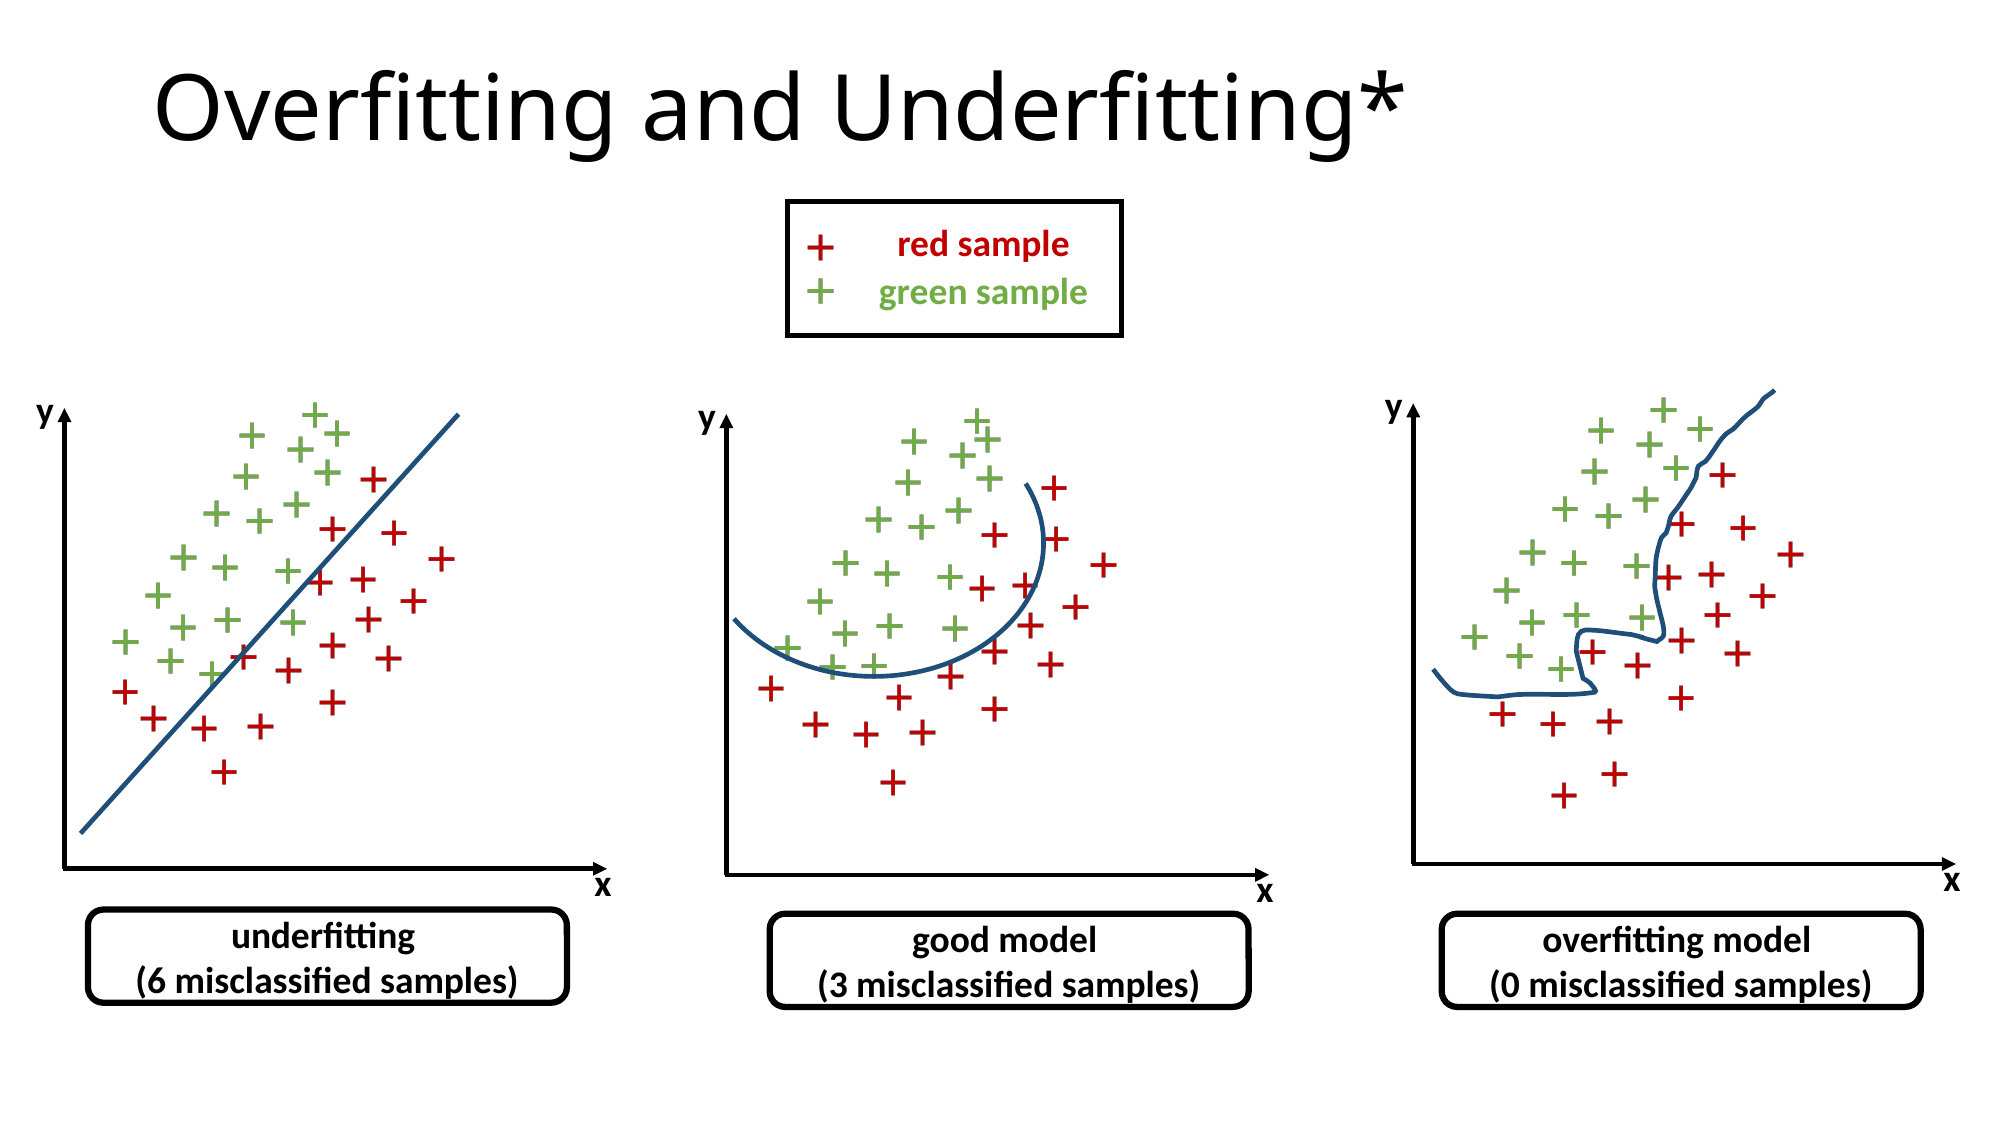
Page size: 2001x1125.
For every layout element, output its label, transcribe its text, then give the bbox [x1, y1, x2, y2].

title Overfitting and Underfitting* [137, 41, 1863, 180]
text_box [7, 200, 1980, 1007]
